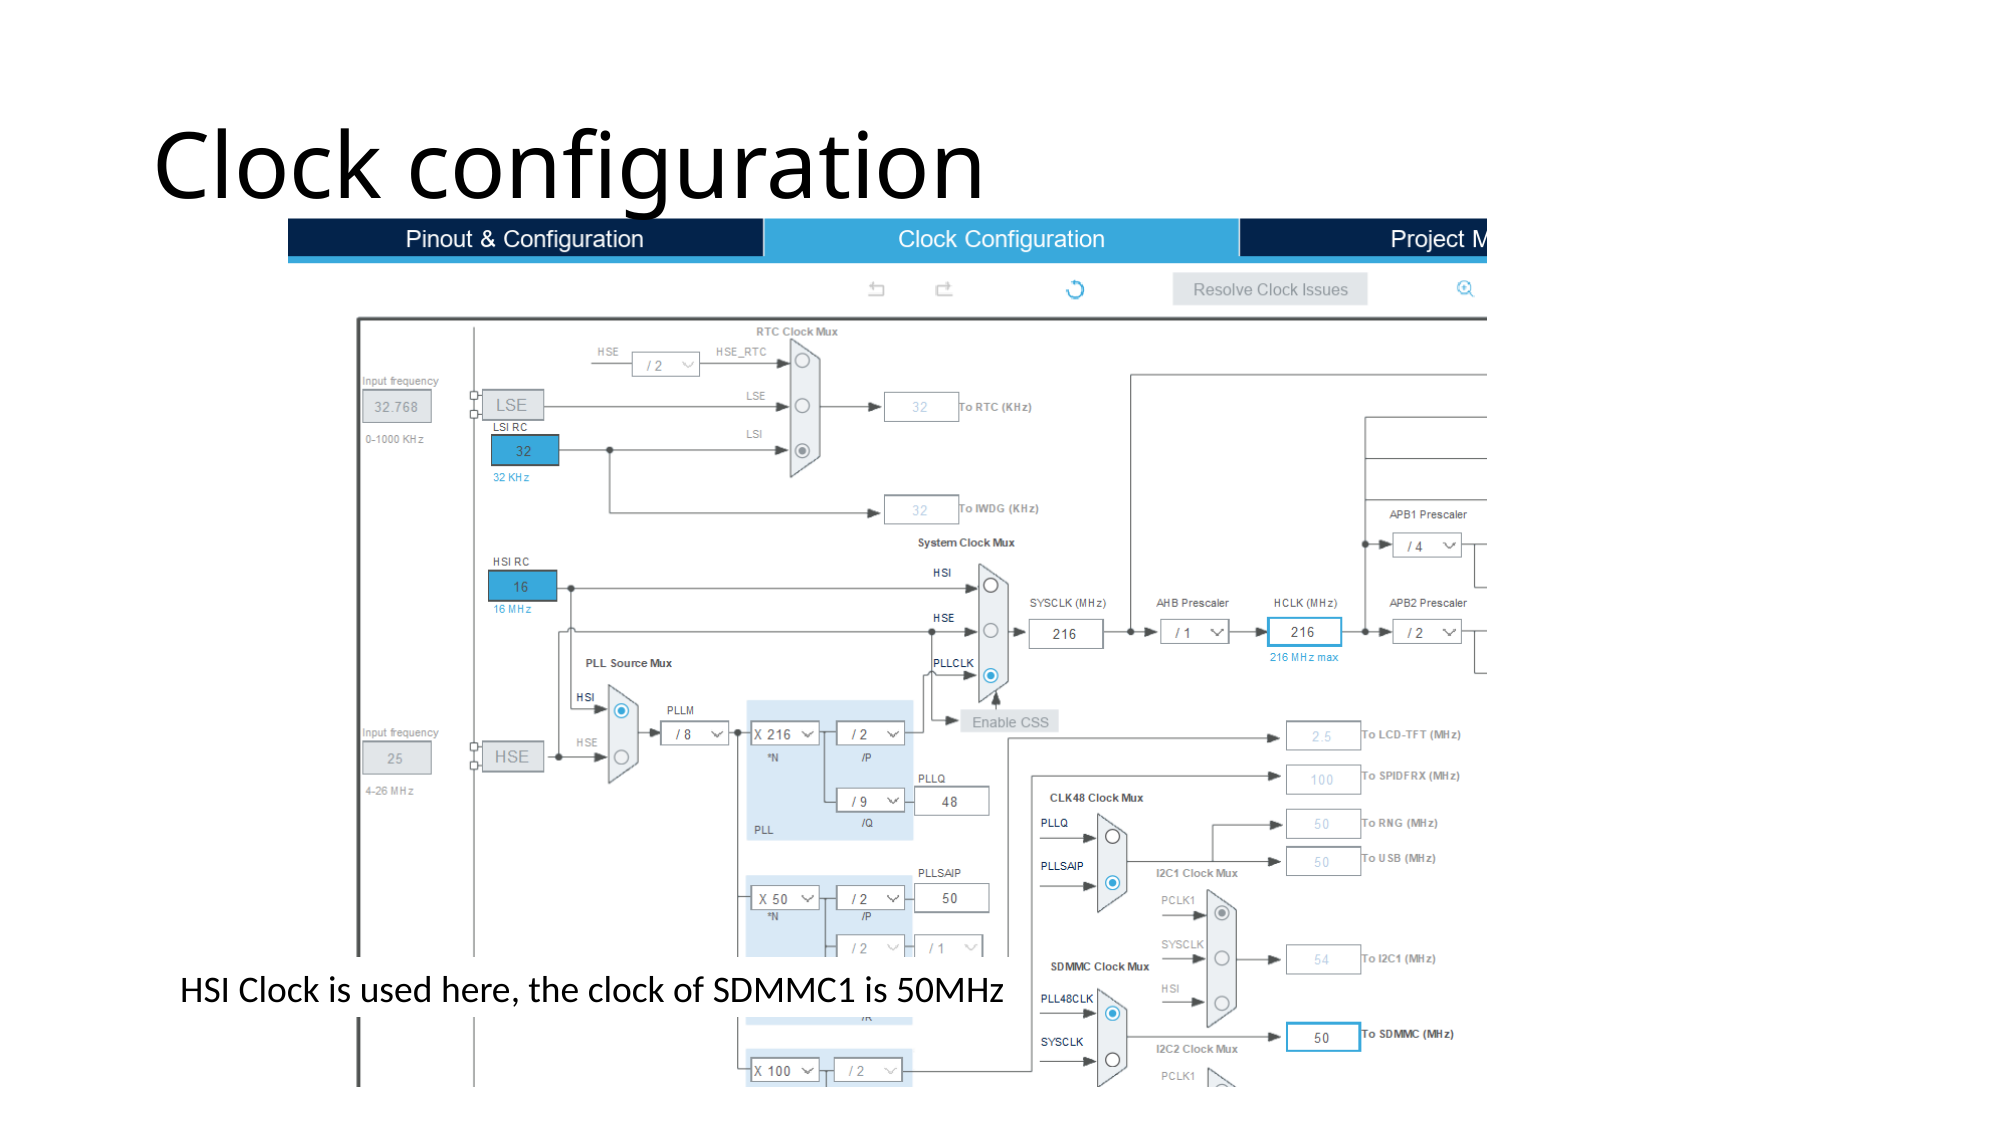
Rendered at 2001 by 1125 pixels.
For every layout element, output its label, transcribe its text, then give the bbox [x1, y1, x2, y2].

picture [288, 217, 1487, 1087]
text_box HSI Clock is used here, the clock of SDMMC1 is 50MHz [165, 957, 288, 1017]
title Clock configuration [137, 59, 1863, 278]
